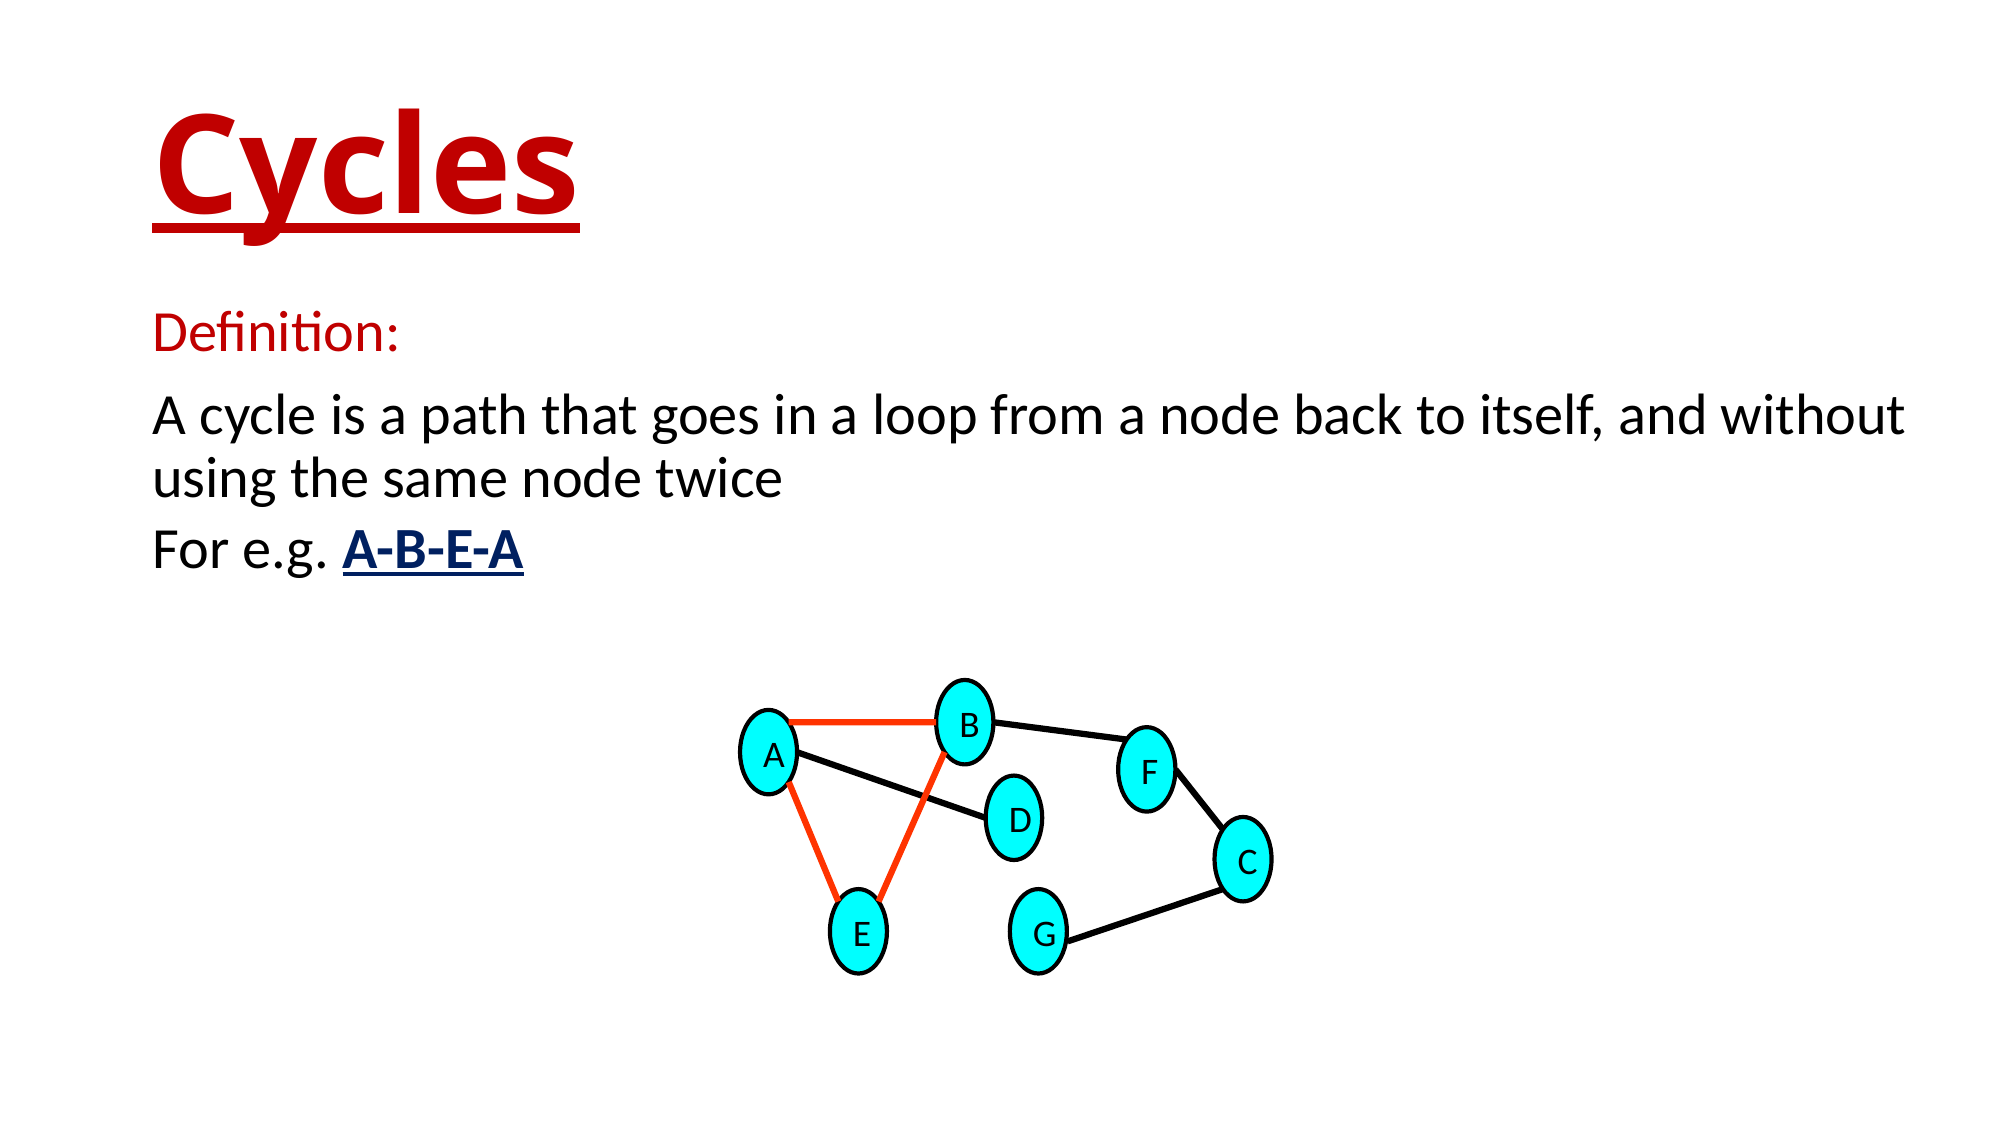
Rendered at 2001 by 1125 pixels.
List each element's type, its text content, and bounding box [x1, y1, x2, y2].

list Definition: A cycle is a path that goes in a loop from a node back to itself, and without using the same node twice For e.g. A-B-E-A [137, 293, 1927, 626]
title Cycles [137, 59, 1863, 278]
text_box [739, 679, 1272, 974]
